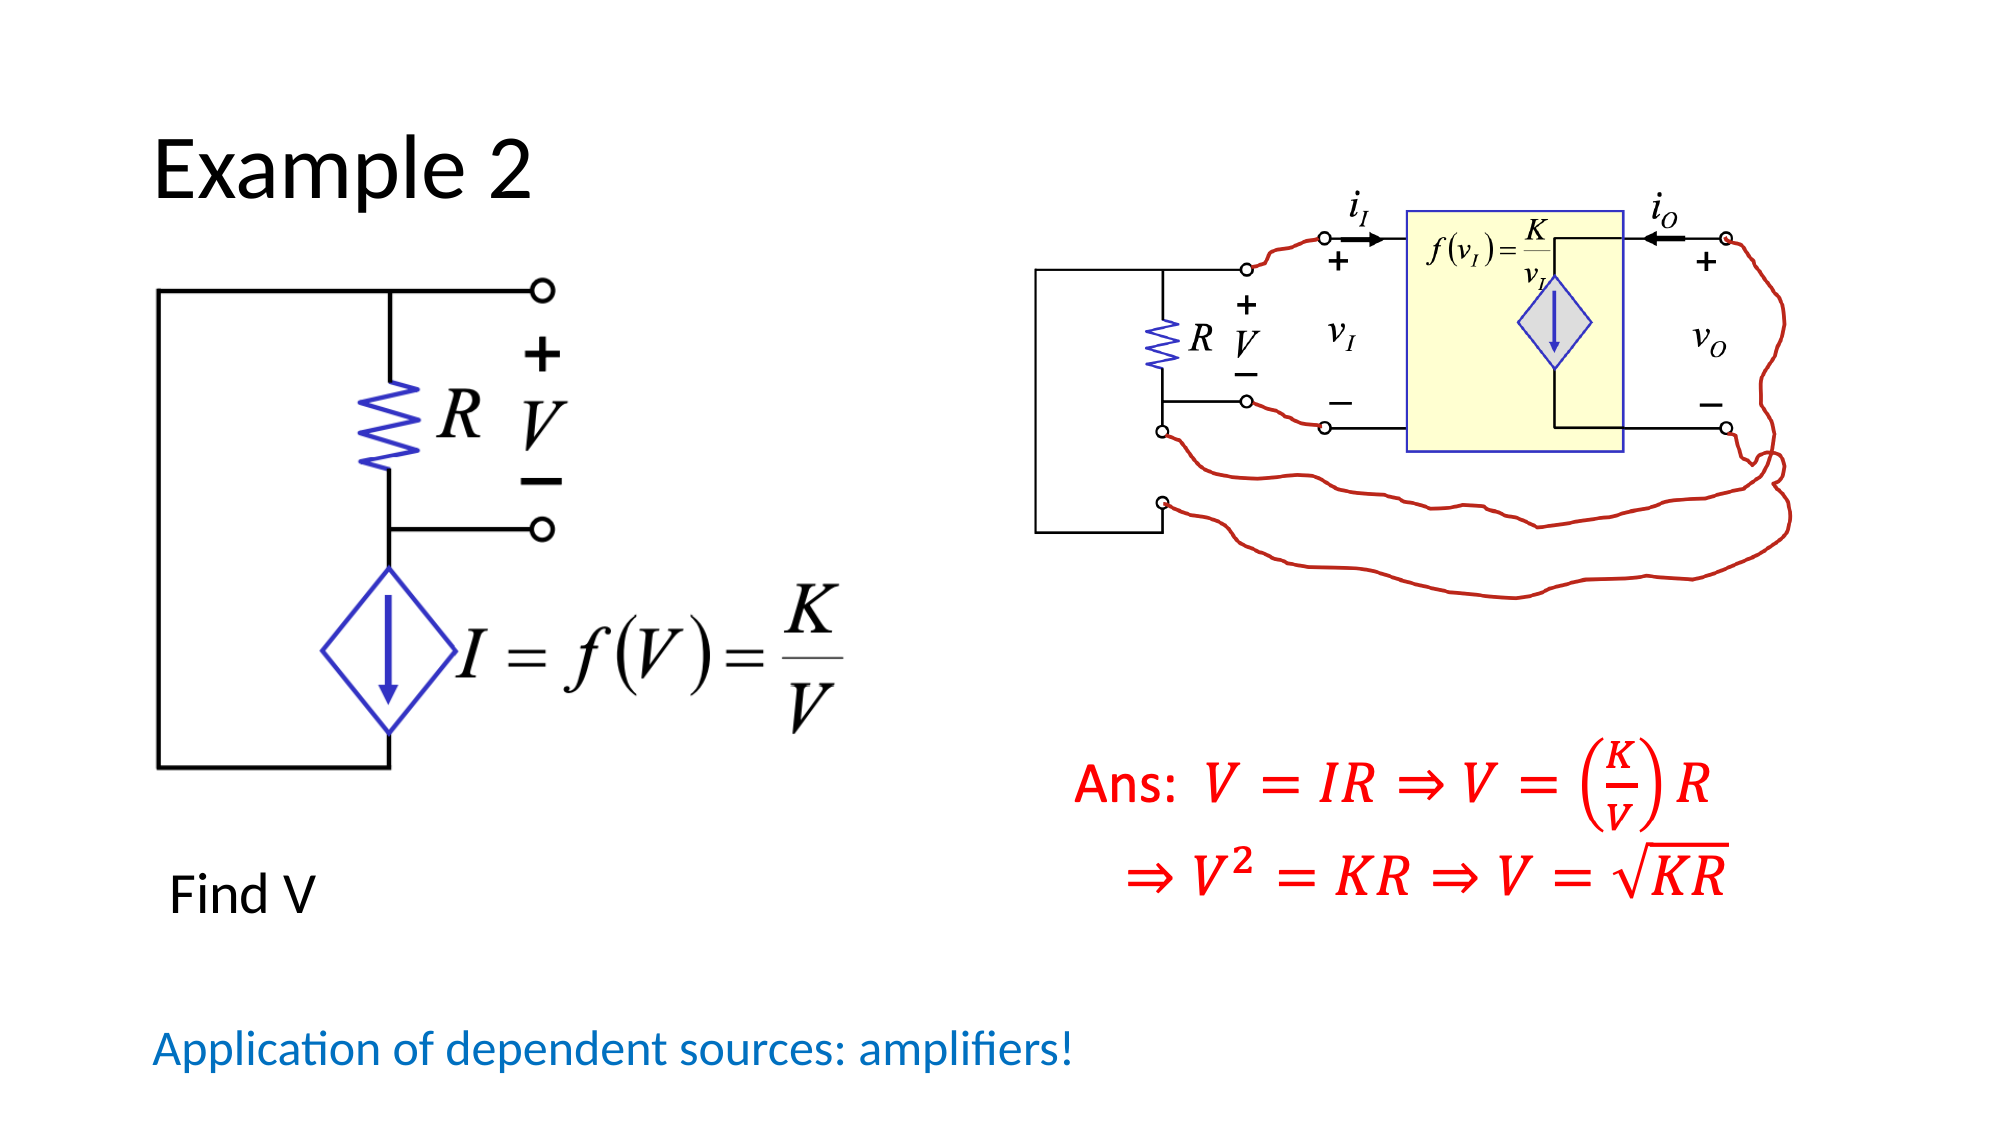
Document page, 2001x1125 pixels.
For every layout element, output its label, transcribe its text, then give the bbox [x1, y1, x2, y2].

title Example 2 [137, 59, 1863, 278]
text_box Application of dependent sources: amplifiers! [137, 1007, 1101, 1083]
text_box [1059, 721, 1795, 921]
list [40, 242, 909, 808]
picture [983, 183, 1819, 605]
text_box Find V [154, 847, 334, 933]
